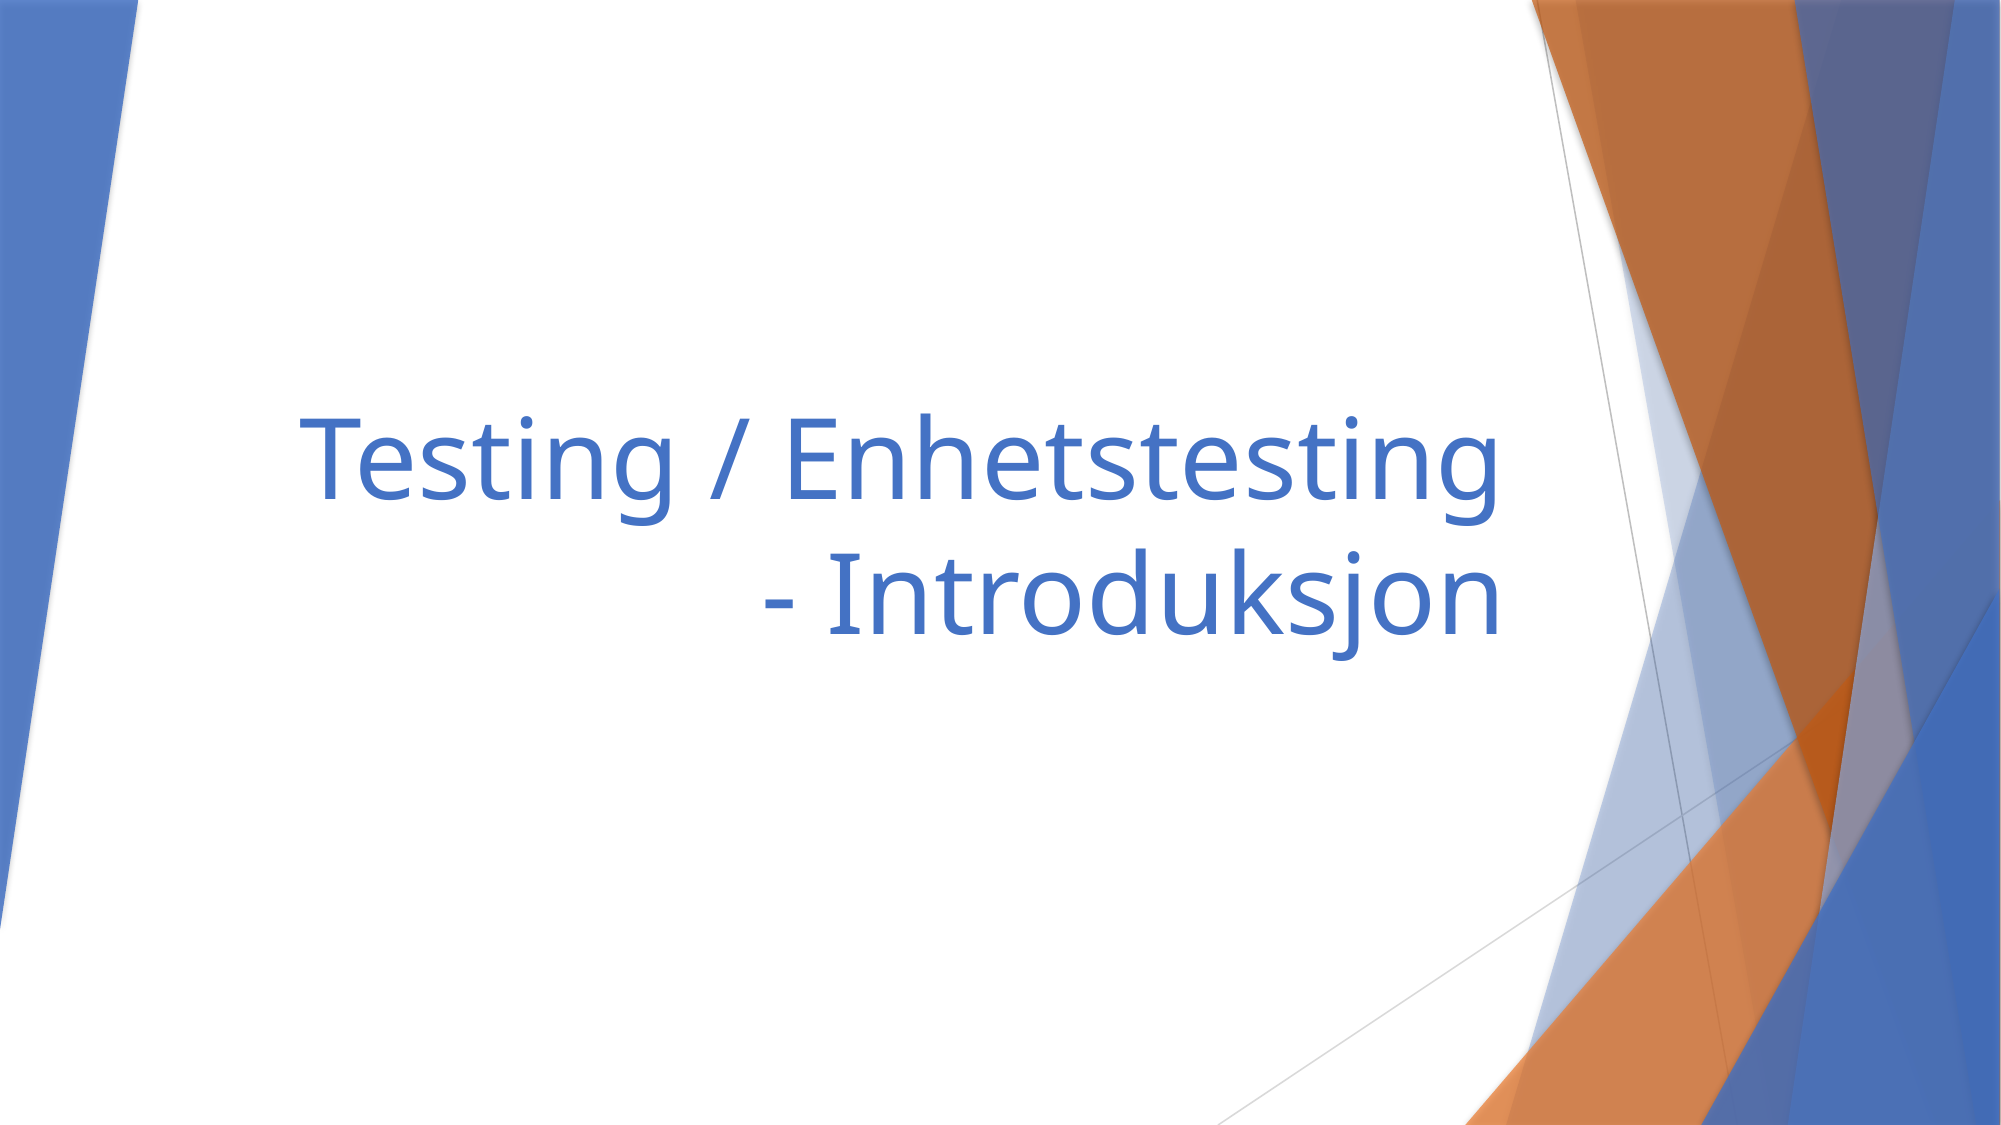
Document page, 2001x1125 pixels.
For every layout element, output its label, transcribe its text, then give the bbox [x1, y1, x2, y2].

title Testing / Enhetstesting - Introduksjon [247, 394, 1522, 665]
